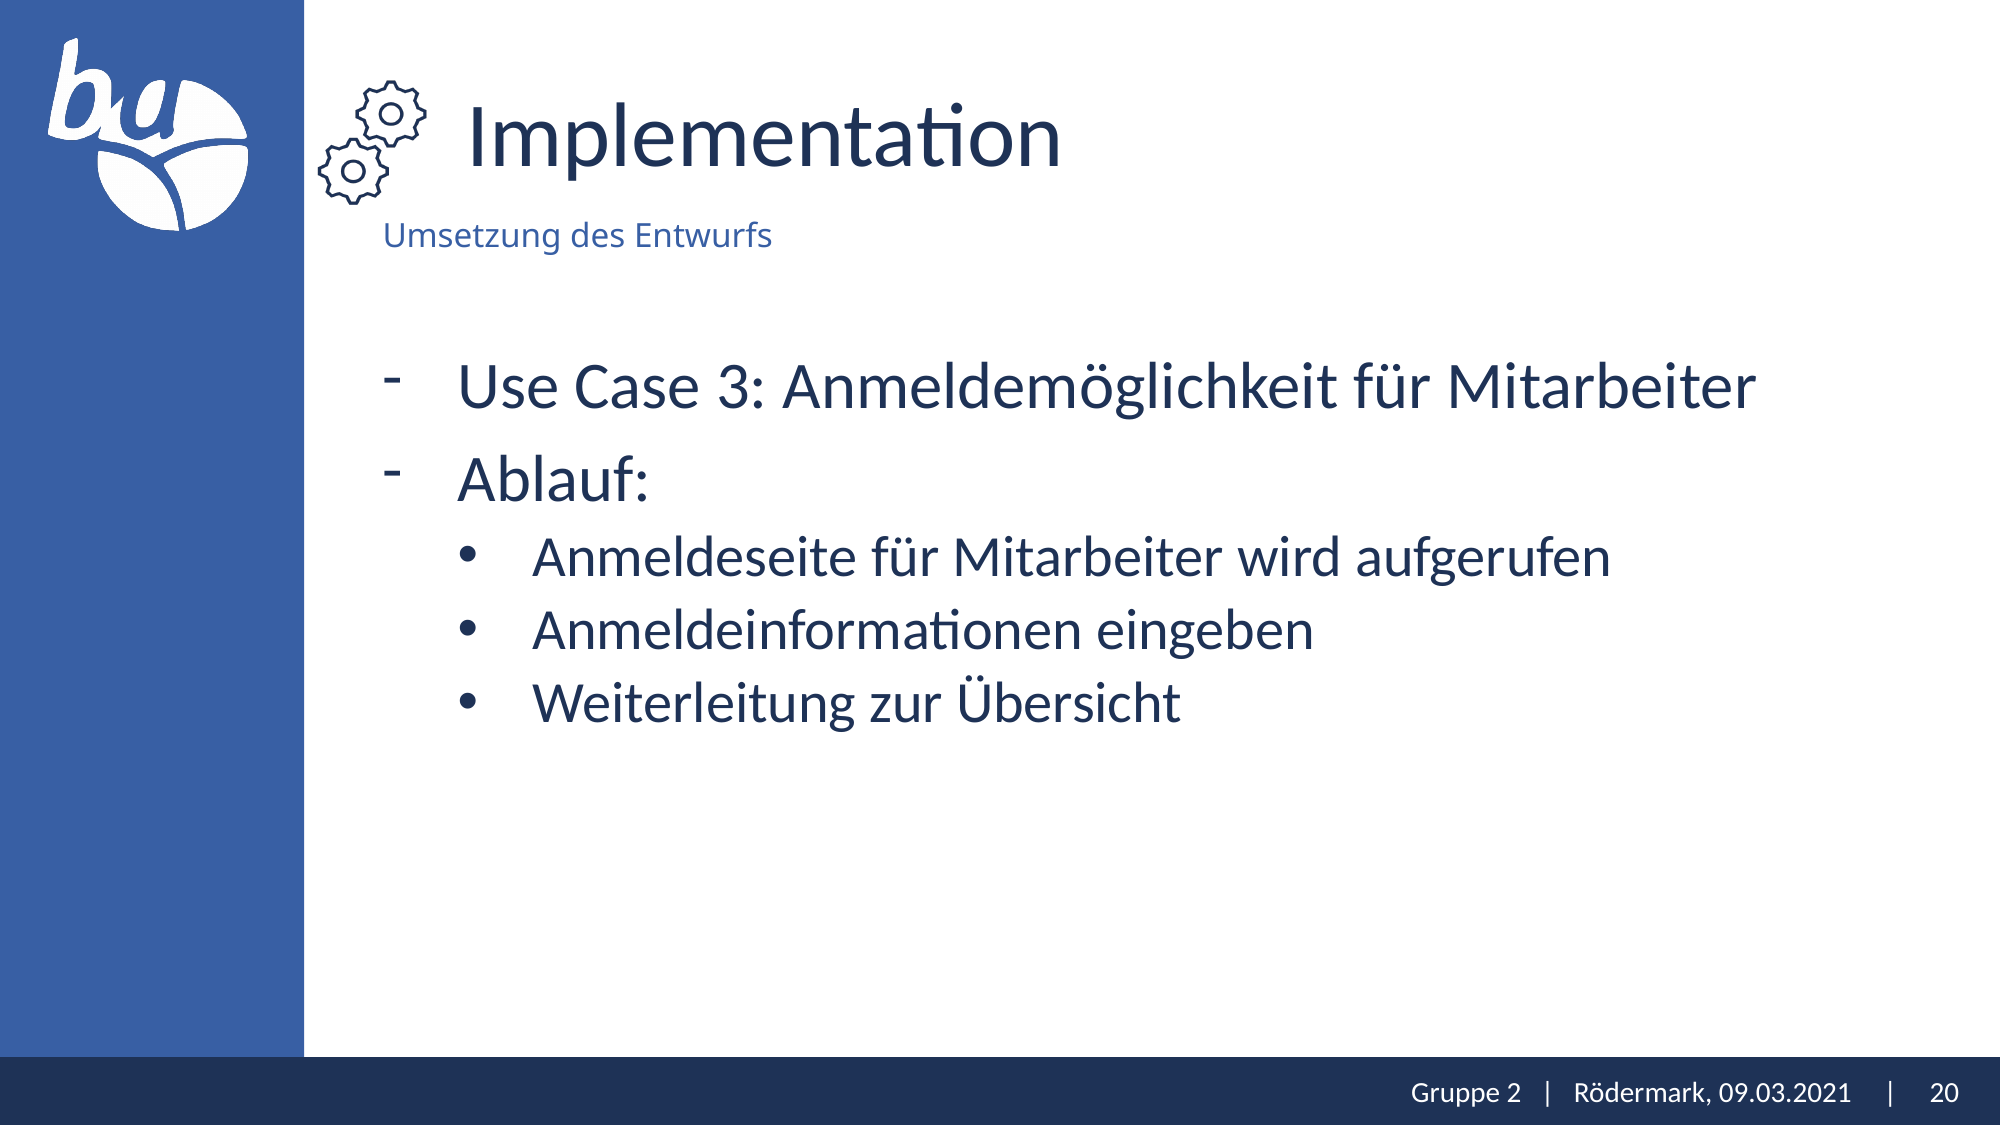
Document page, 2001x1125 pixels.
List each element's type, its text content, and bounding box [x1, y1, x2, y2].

title Implementation [452, 67, 1948, 205]
footer Gruppe 2 | Rödermark, 09.03.2021 [572, 1061, 1868, 1121]
picture [38, 27, 263, 247]
list Umsetzung des Entwurfs [367, 210, 1948, 302]
slide_number | 20 [1868, 1061, 1999, 1121]
picture [292, 67, 452, 218]
list Use Case 3: Anmeldemöglichkeit für Mitarbeiter Ablauf: Anmeldeseite für Mitarbeiter wird aufgerufen Anmeldeinformationen eingeben Weiterleitung zur Übersicht [367, 343, 1948, 1016]
